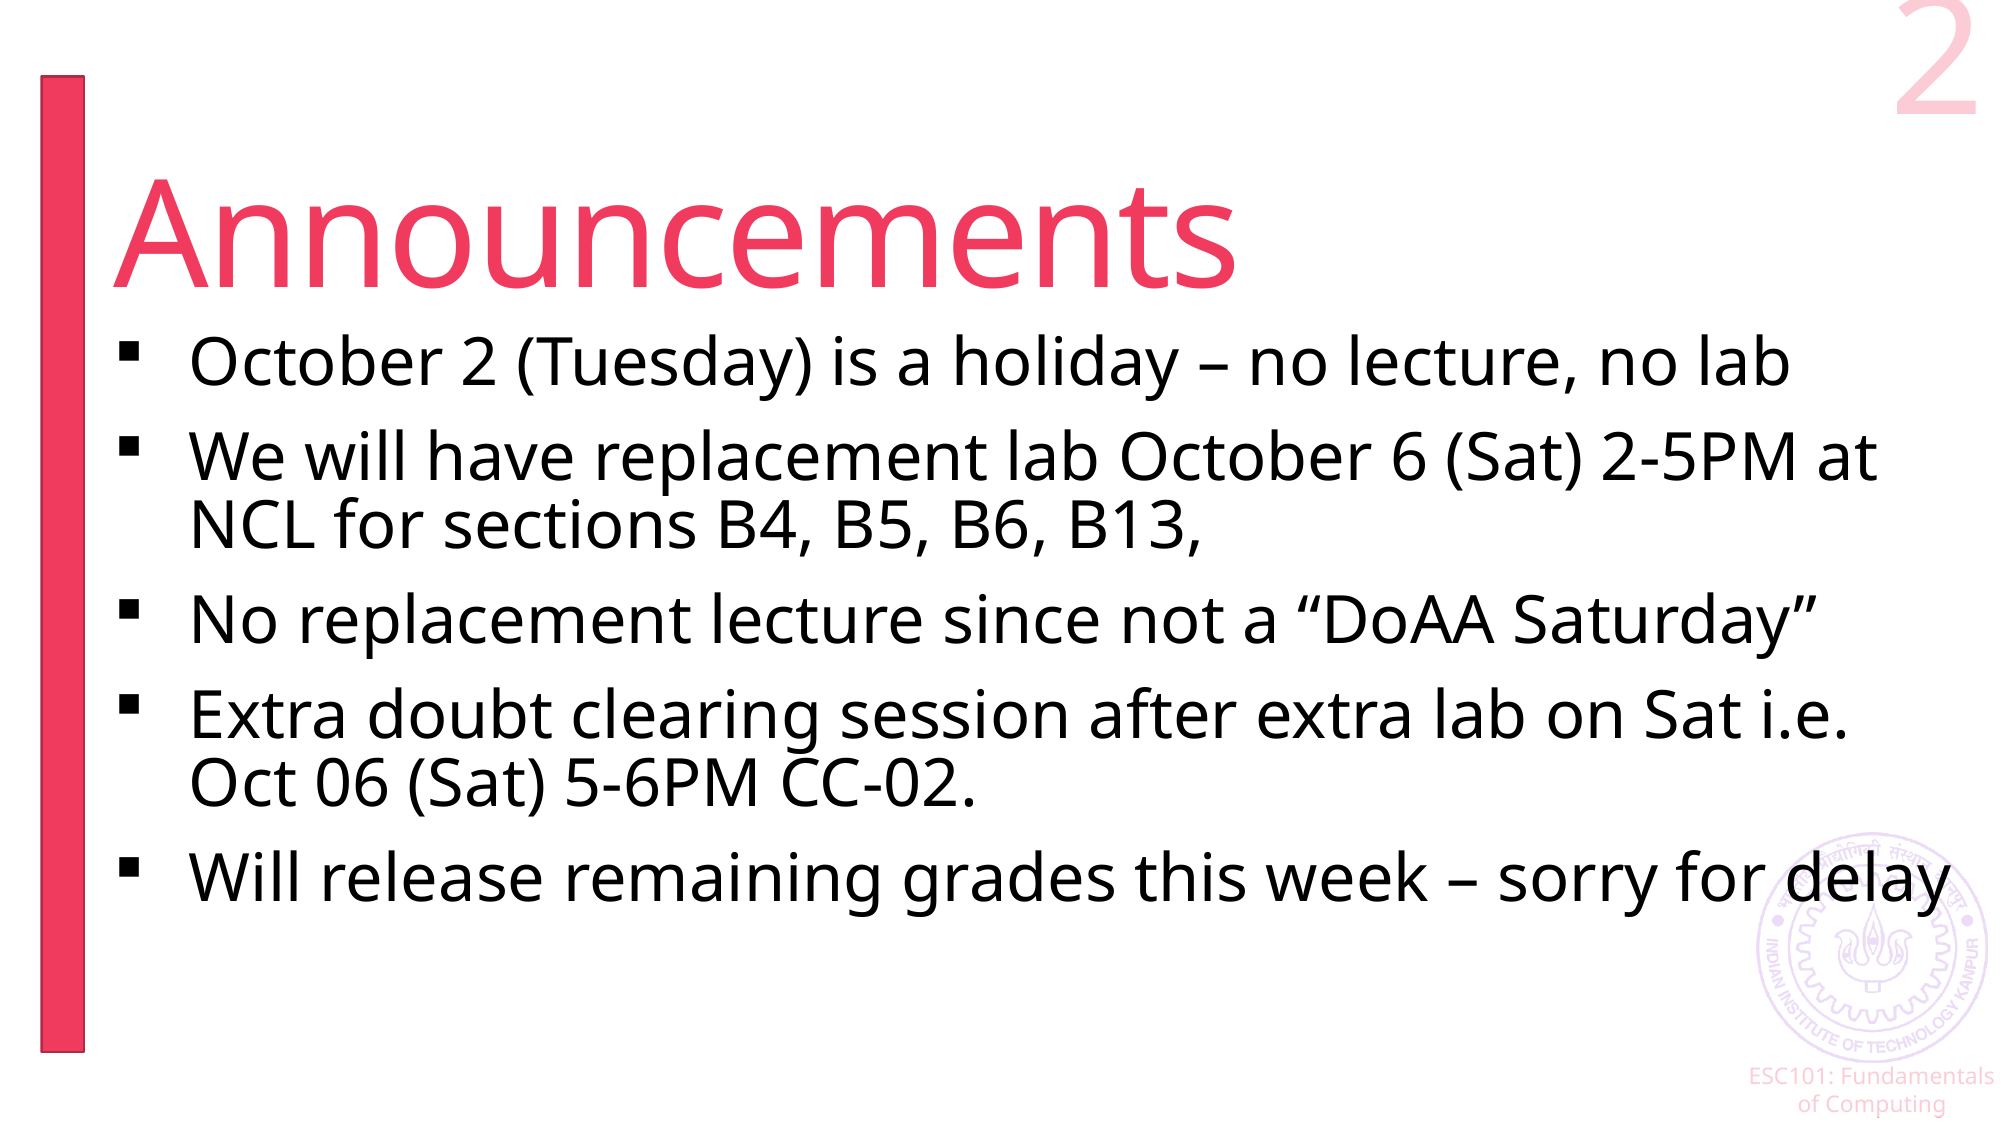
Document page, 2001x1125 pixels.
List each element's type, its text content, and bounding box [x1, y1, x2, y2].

list October 2 (Tuesday) is a holiday – no lecture, no lab We will have replacement lab October 6 (Sat) 2-5PM at NCL for sections B4, B5, B6, B13, No replacement lecture since not a “DoAA Saturday” Extra doubt clearing session after extra lab on Sat i.e. Oct 06 (Sat) 5-6PM CC-02. Will release remaining grades this week – sorry for delay [98, 324, 1985, 1052]
title Announcements [98, 76, 1945, 324]
slide_number 2 [1520, 6, 2000, 183]
